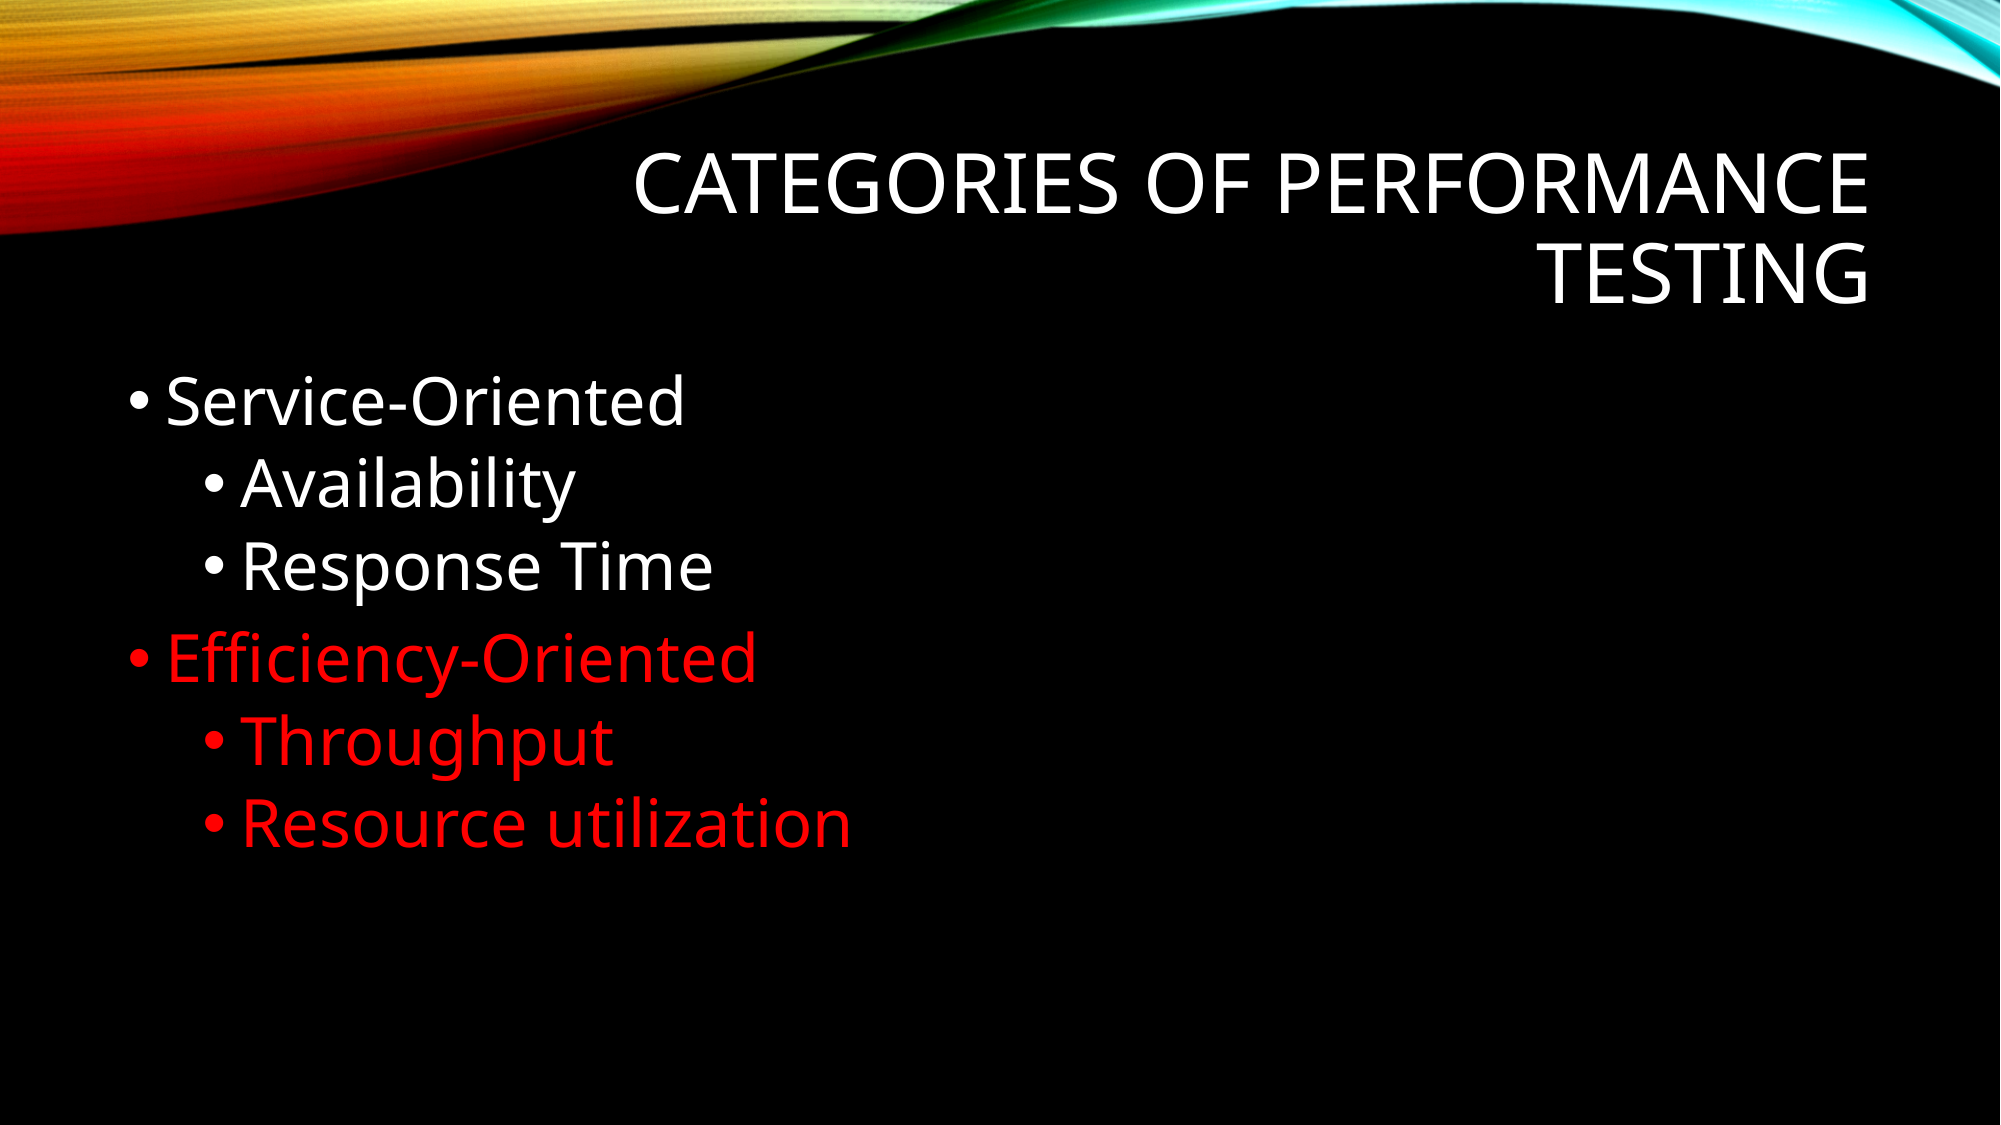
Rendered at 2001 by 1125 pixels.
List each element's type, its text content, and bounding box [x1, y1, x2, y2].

picture [0, 0, 2000, 237]
title Categories of performance testing [474, 125, 1888, 338]
list Service-Oriented Availability Response Time Efficiency-Oriented Throughput Resource utilization [112, 360, 1888, 1021]
